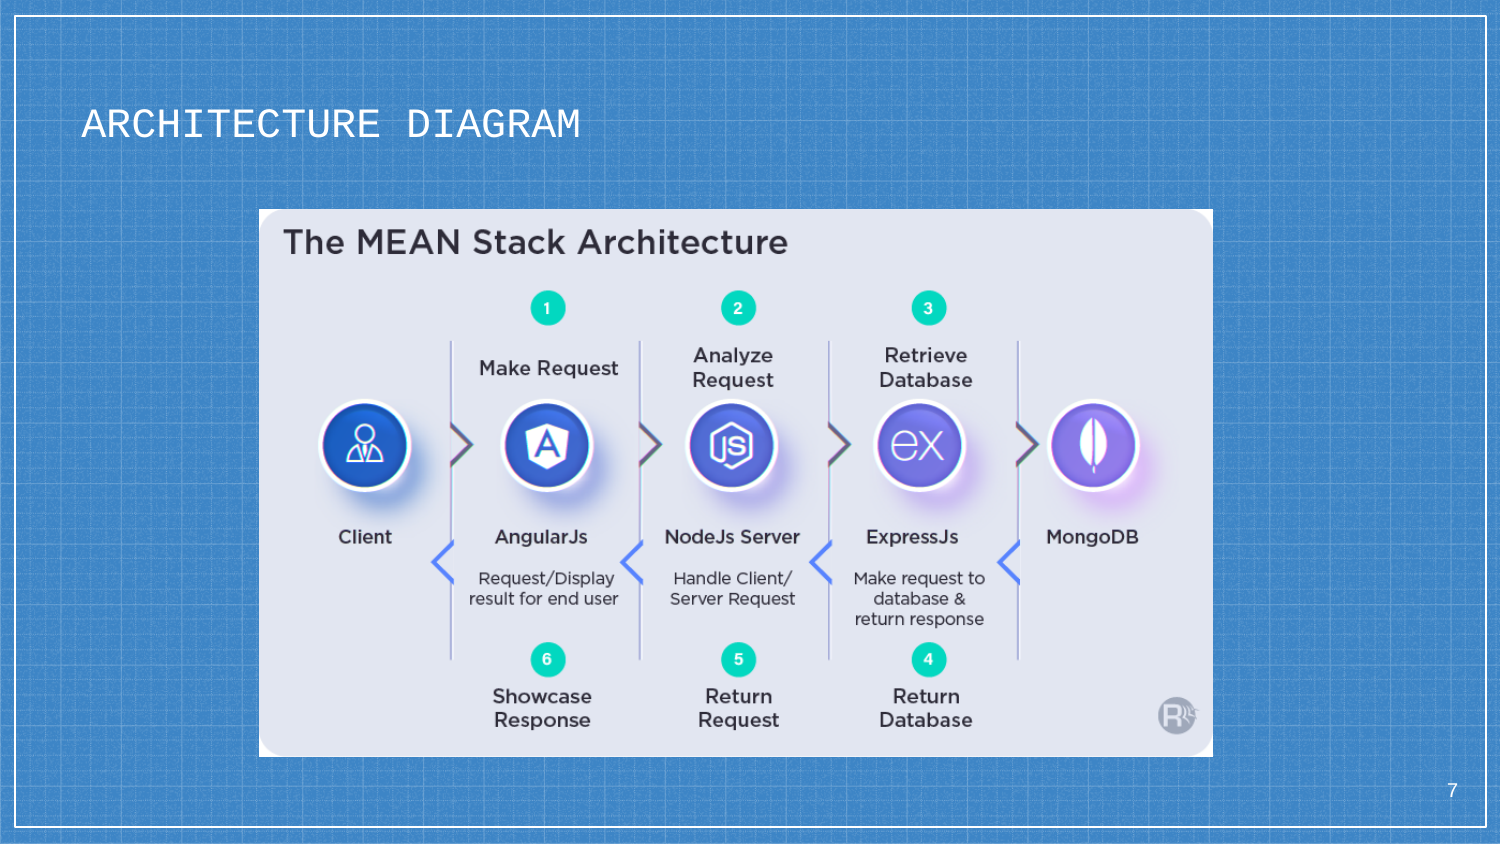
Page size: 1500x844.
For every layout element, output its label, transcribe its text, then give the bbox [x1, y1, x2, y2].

slide_number 7 [1398, 761, 1474, 810]
picture [0, 0, 1500, 844]
title ARCHITECTURE DIAGRAM [66, 81, 1417, 149]
